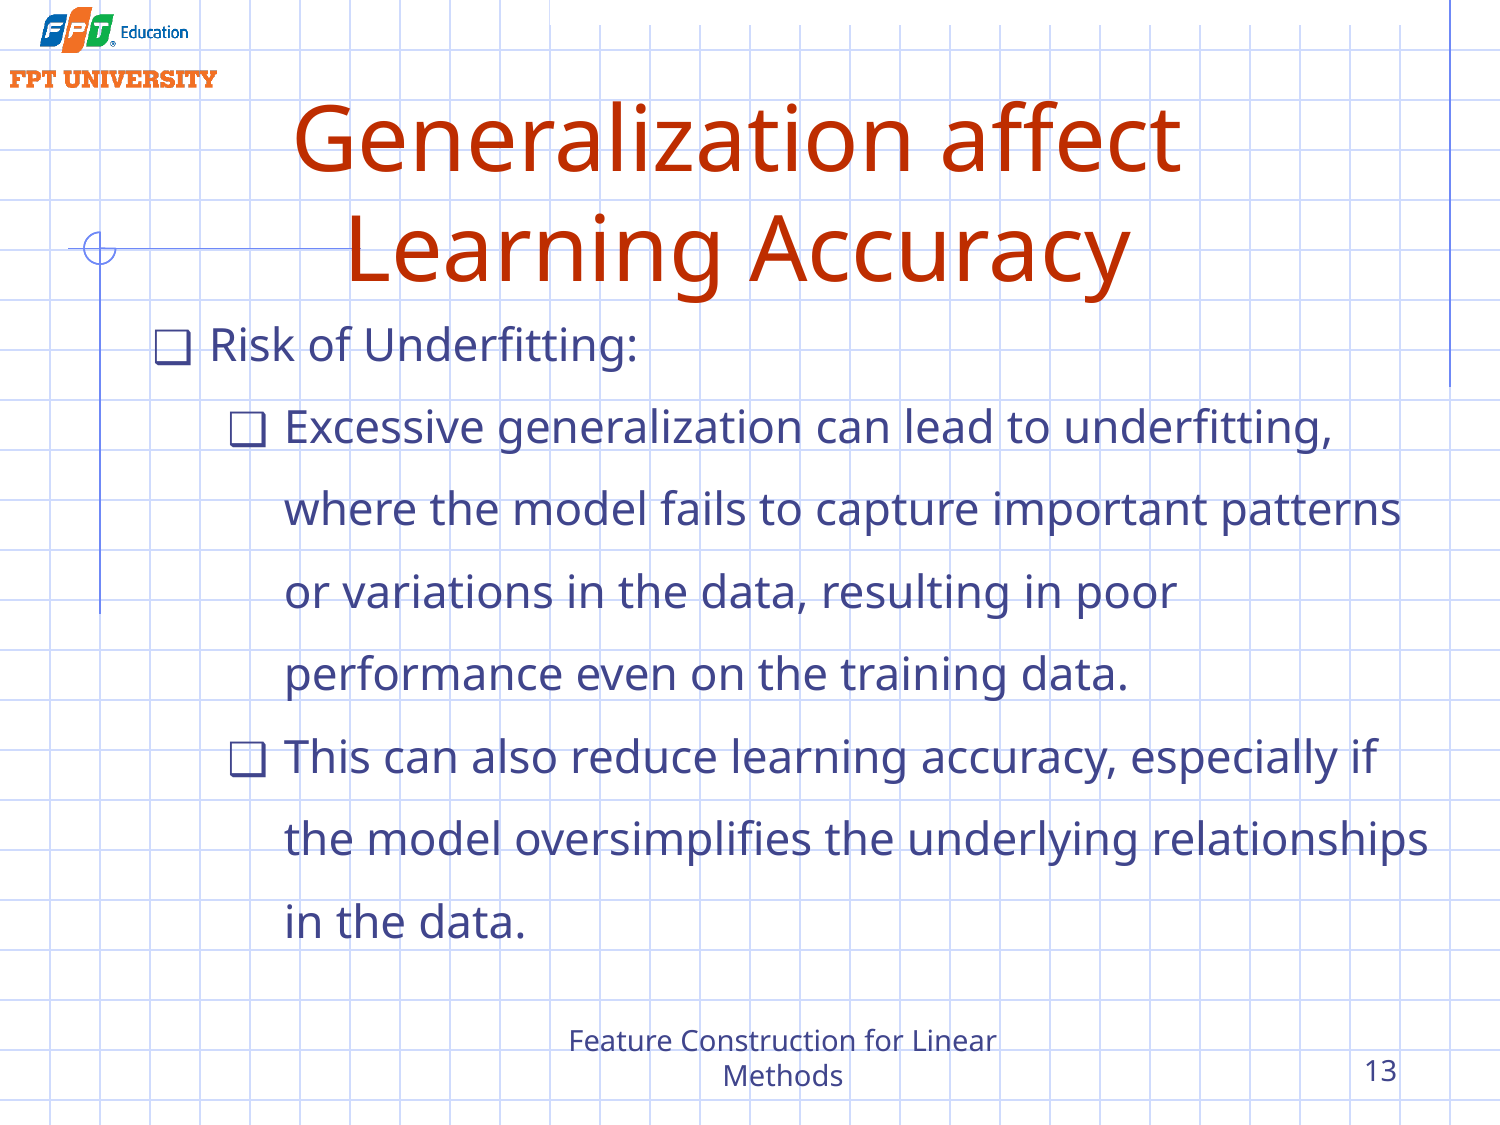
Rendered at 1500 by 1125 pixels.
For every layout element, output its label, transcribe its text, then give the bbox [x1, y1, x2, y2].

list Risk of Underfitting: Excessive generalization can lead to underfitting, where the model fails to capture important patterns or variations in the data, resulting in poor performance even on the training data. This can also reduce learning accuracy, especially if the model oversimplifies the underlying relationships in the data. [137, 280, 1448, 988]
picture [10, 6, 217, 88]
title Generalization affect Learning Accuracy [99, 50, 1375, 308]
text_box 13 [1099, 1024, 1413, 1100]
text_box Feature Construction for Linear Methods [503, 1024, 1063, 1100]
